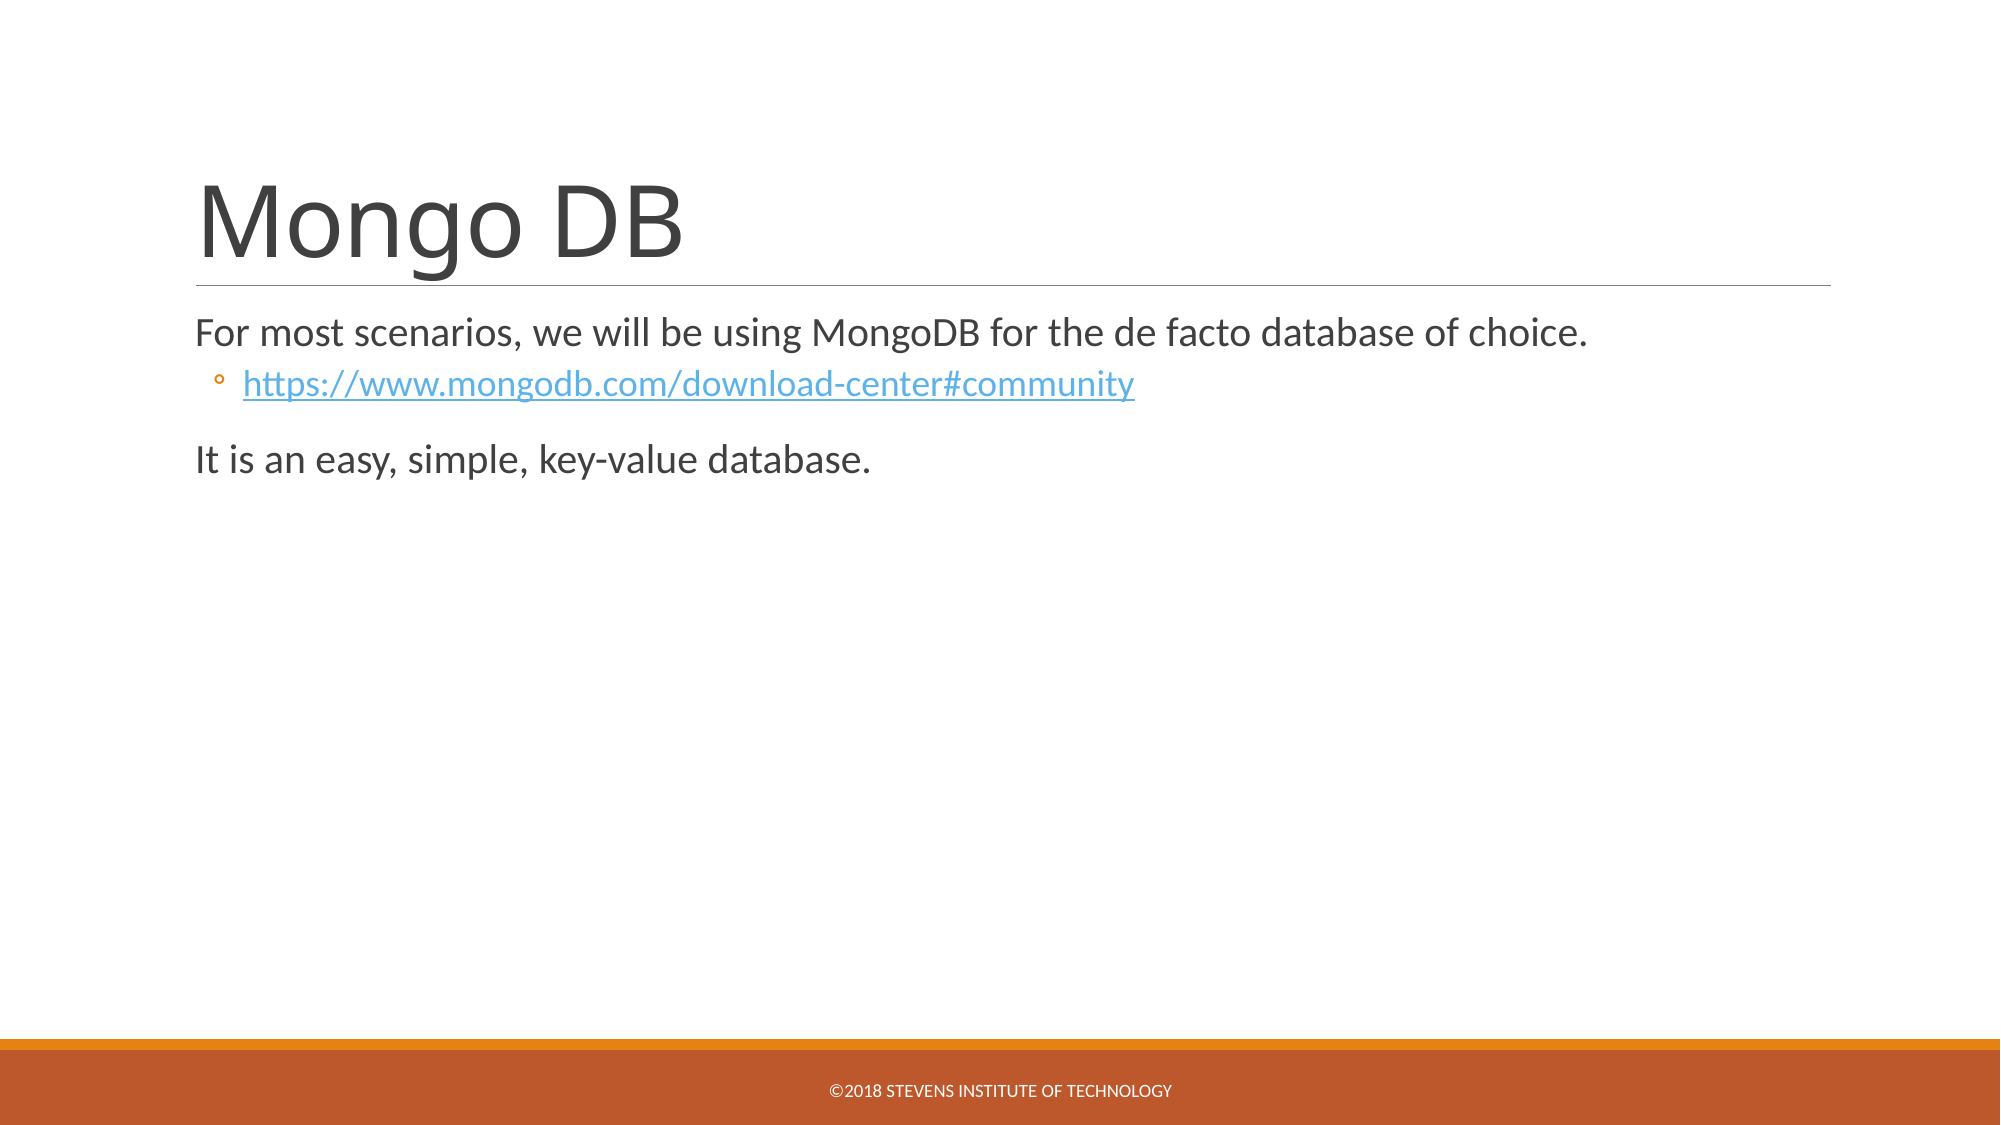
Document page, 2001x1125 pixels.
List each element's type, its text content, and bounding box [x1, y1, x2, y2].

list For most scenarios, we will be using MongoDB for the de facto database of choice. https://www.mongodb.com/download-center#community It is an easy, simple, key-value database. [180, 302, 1830, 963]
footer ©2018 STEVENS INSTITUTE OF TECHNOLOGY [604, 1059, 1396, 1120]
title Mongo DB [180, 47, 1830, 285]
